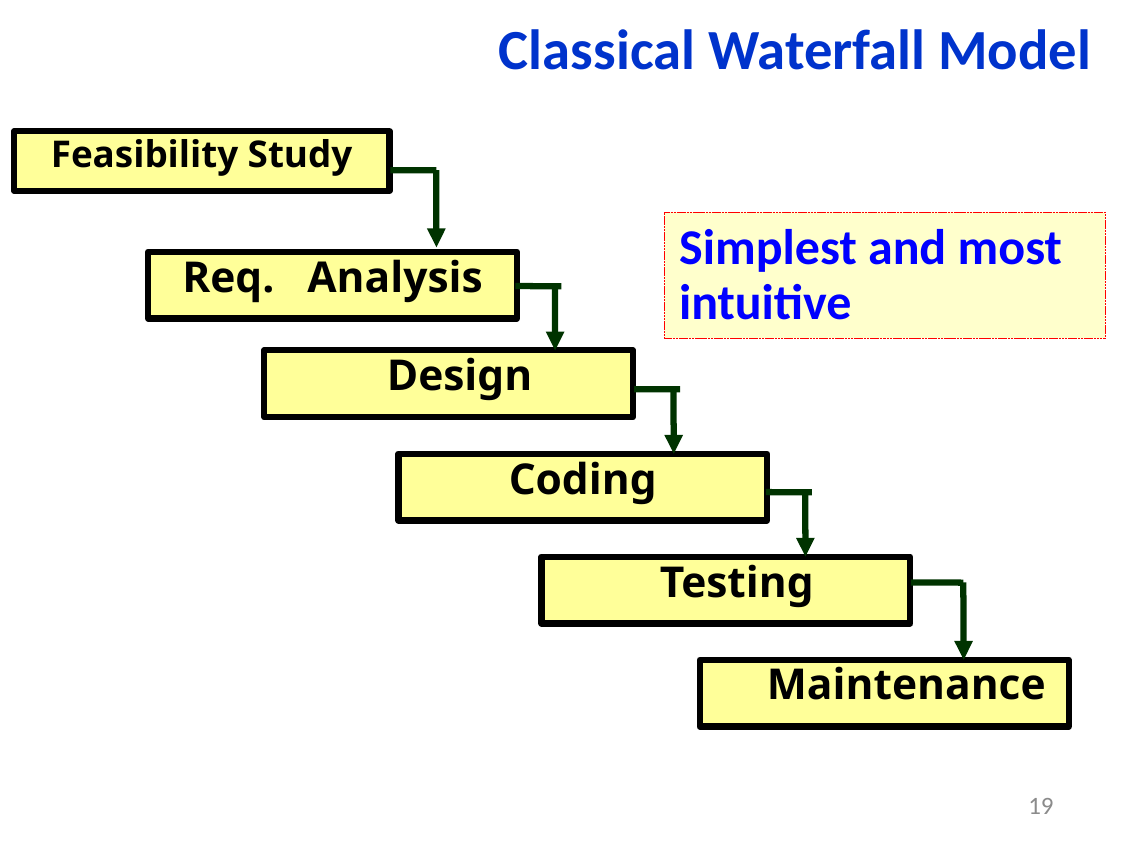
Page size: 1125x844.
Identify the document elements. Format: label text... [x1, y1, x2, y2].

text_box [13, 131, 1069, 727]
slide_number 19 [806, 782, 1069, 827]
text_box Simplest and most intuitive [1073, 212, 1106, 339]
title Classical Waterfall Model [491, 0, 1100, 134]
